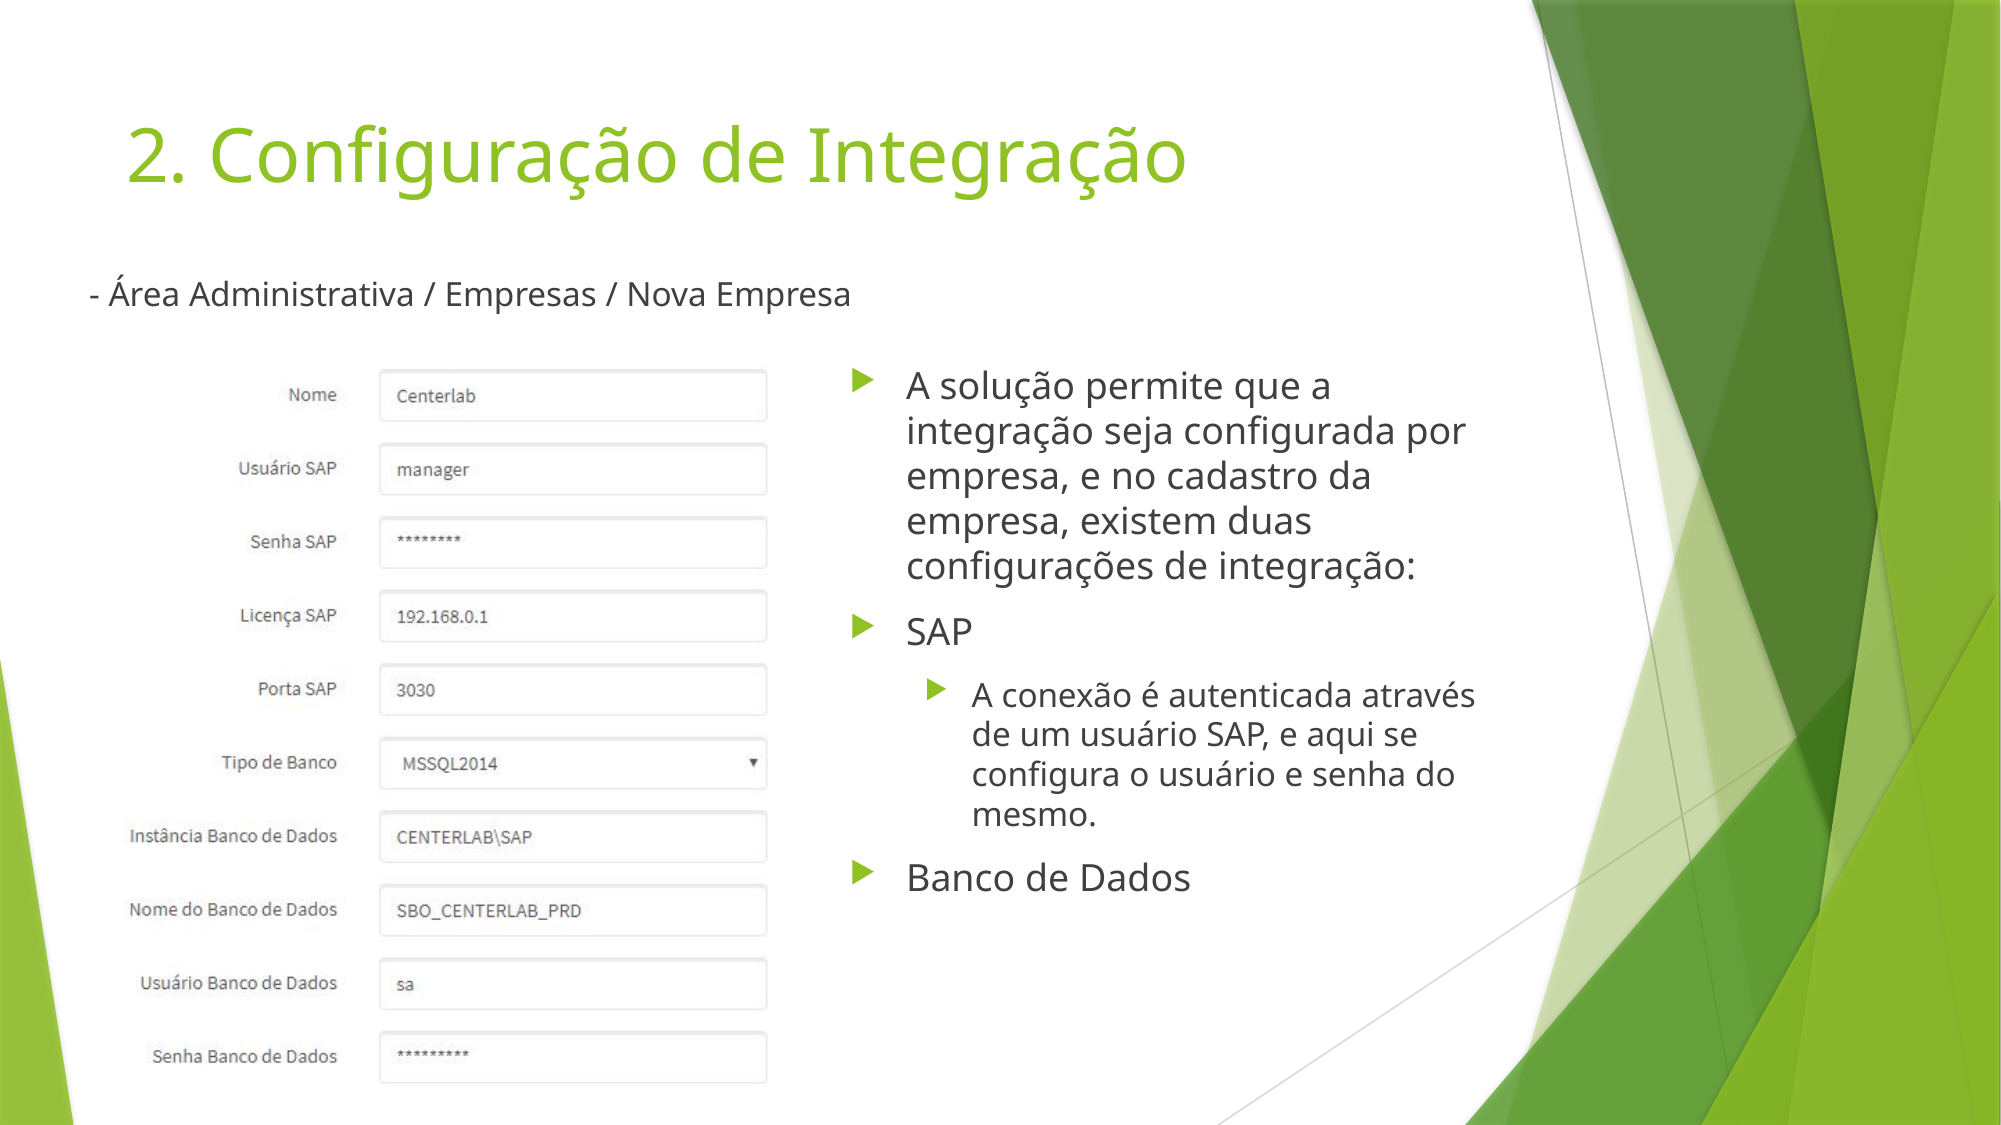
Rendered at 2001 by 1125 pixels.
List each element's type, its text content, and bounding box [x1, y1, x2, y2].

list A solução permite que a integração seja configurada por empresa, e no cadastro da empresa, existem duas configurações de integração: SAP A conexão é autenticada através de um usuário SAP, e aqui se configura o usuário e senha do mesmo. Banco de Dados [834, 354, 1522, 992]
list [101, 353, 795, 1100]
list - Área Administrativa / Empresas / Nova Empresa [74, 225, 881, 321]
title 2. Configuração de Integração [111, 99, 1522, 317]
